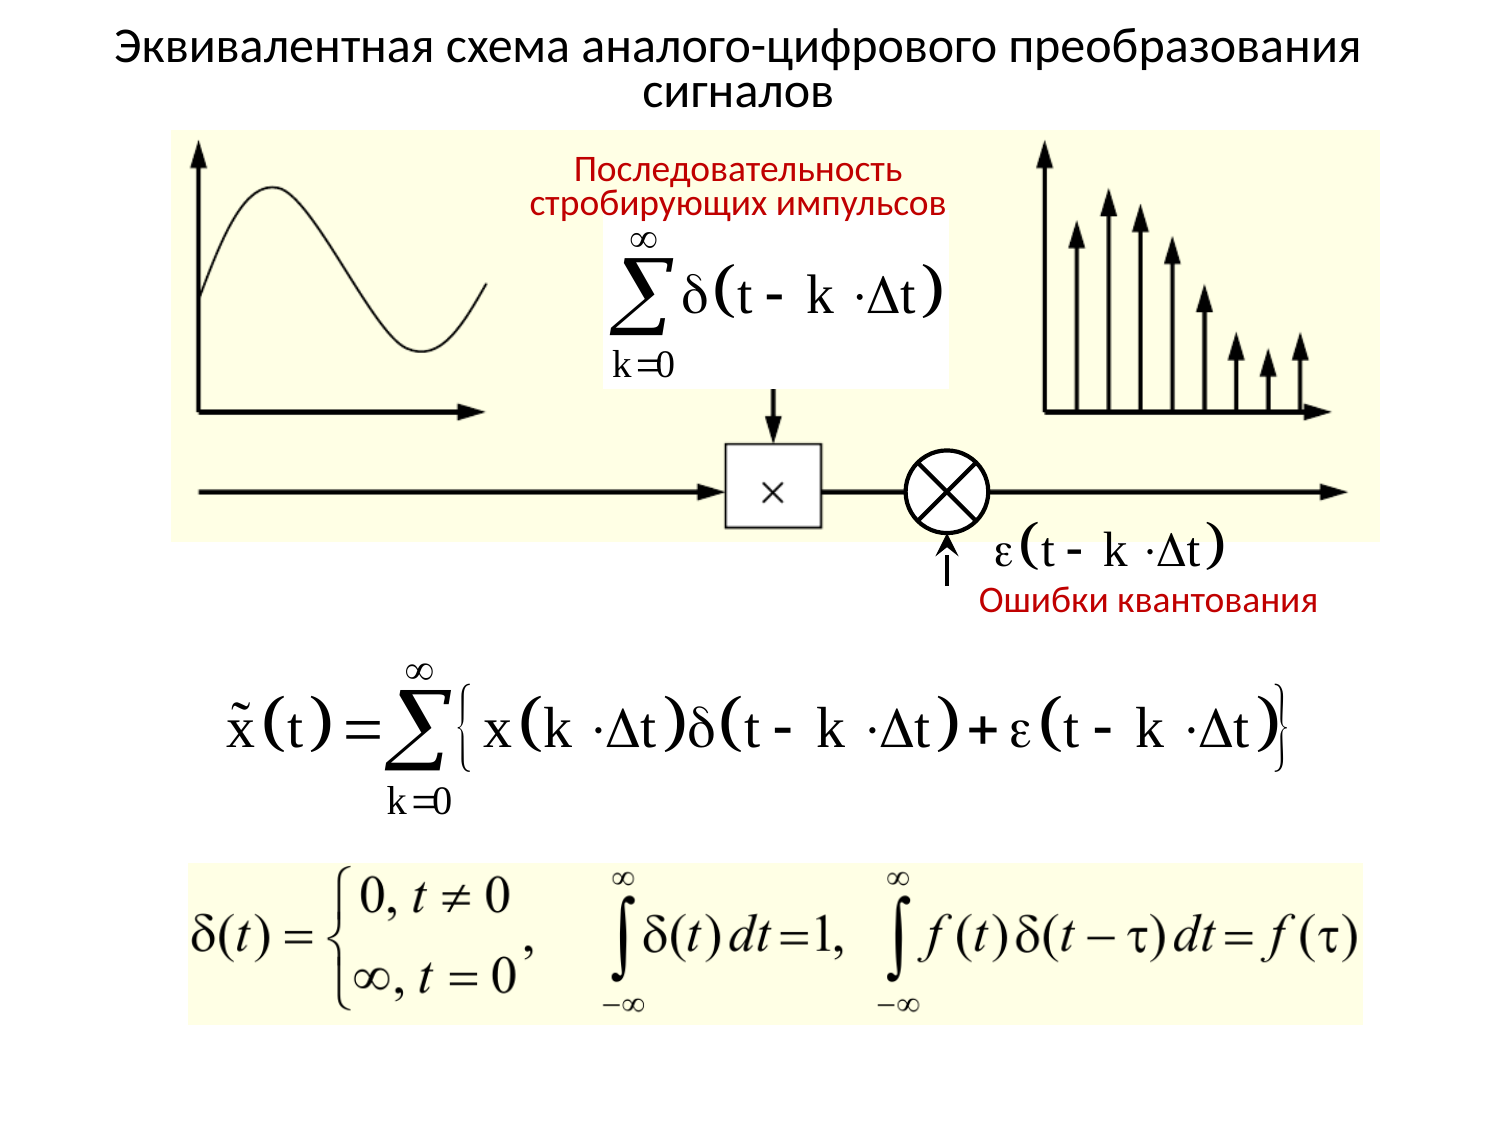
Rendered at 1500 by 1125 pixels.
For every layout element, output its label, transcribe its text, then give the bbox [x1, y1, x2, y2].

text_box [218, 639, 1308, 827]
picture [187, 863, 1364, 1026]
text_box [988, 516, 1230, 592]
text_box Эквивалентная схема аналого-цифрового преобразования сигналов [17, 19, 1459, 124]
picture [170, 130, 1381, 542]
text_box Ошибки квантования [948, 578, 1349, 627]
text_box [602, 209, 949, 389]
